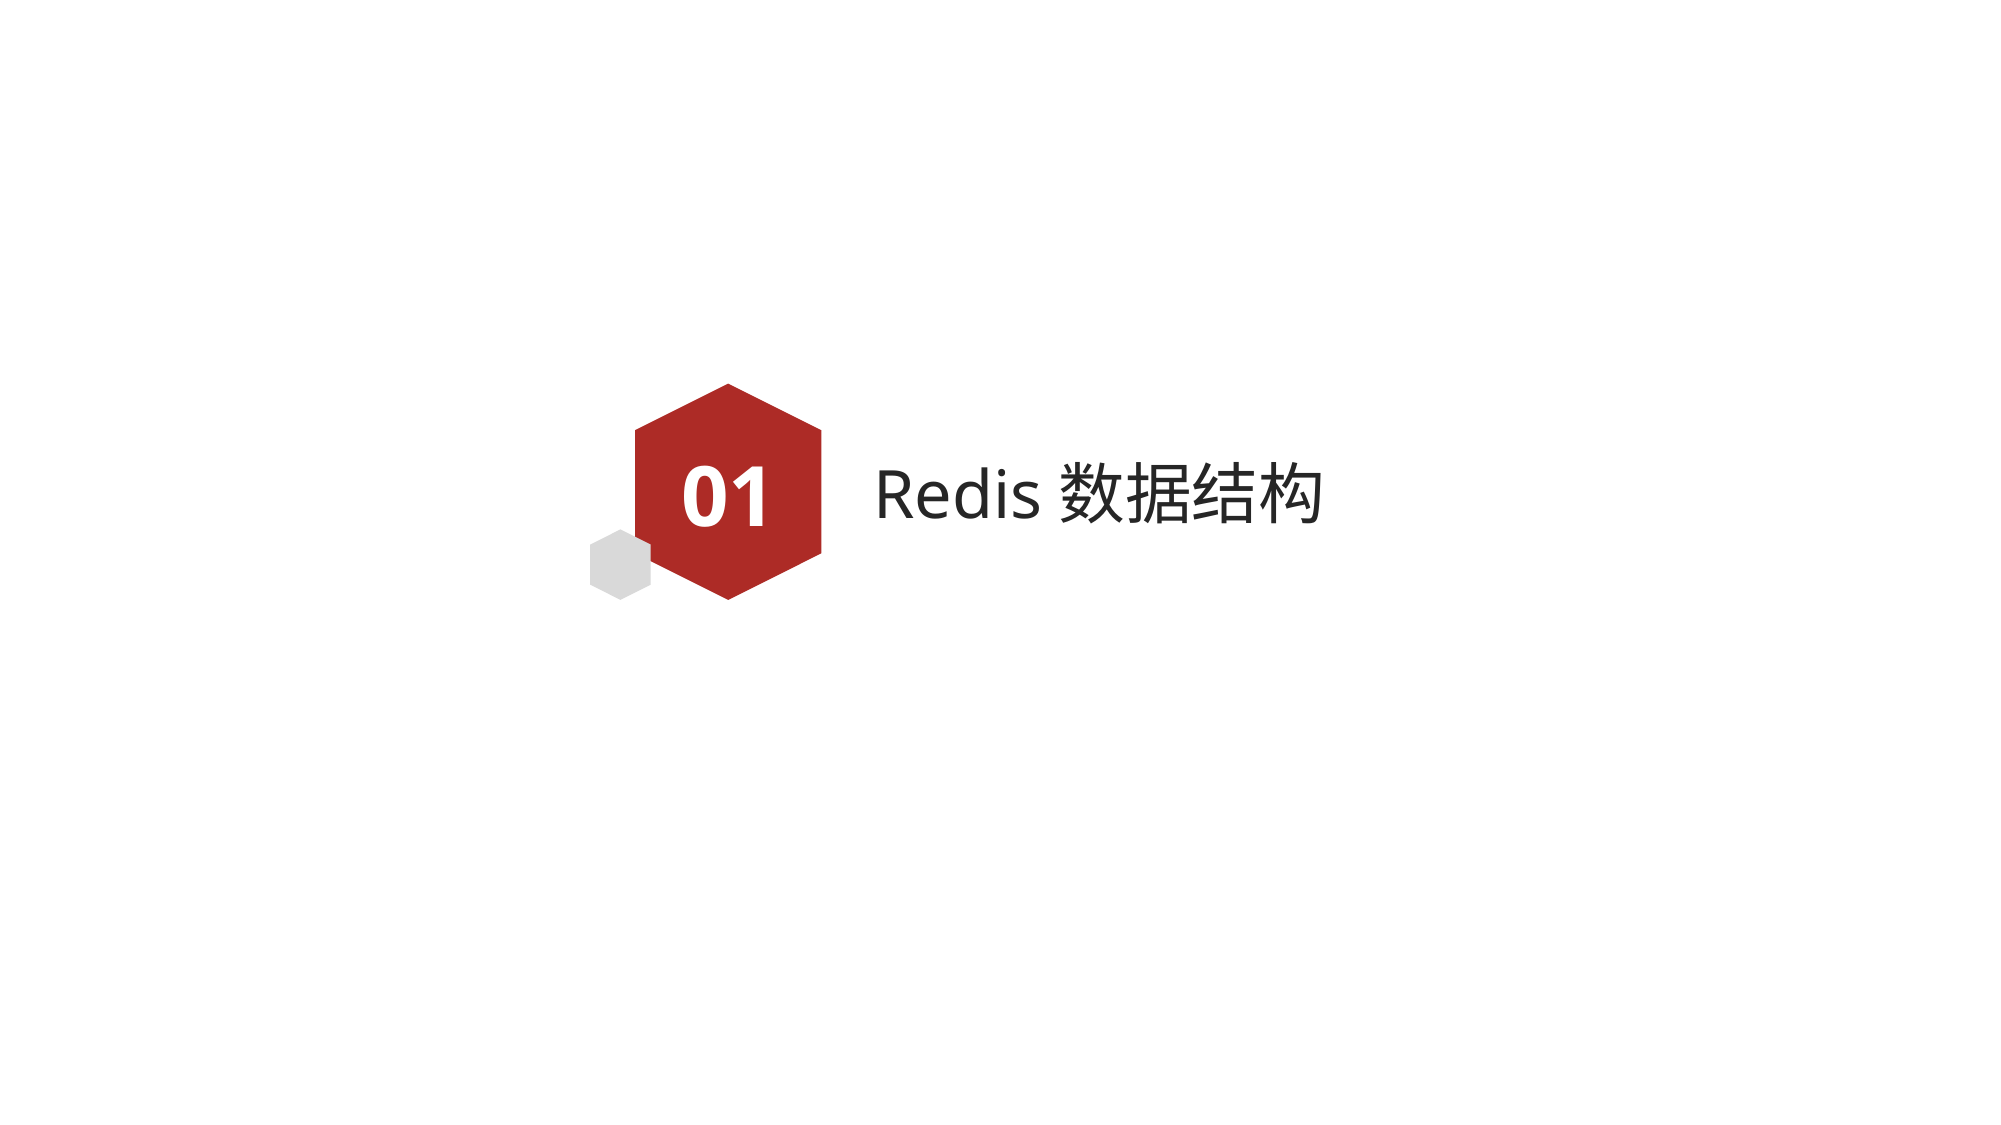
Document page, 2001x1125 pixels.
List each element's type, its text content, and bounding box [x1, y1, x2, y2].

title Redis数据结构 [858, 453, 1950, 672]
list 01 [636, 404, 822, 594]
